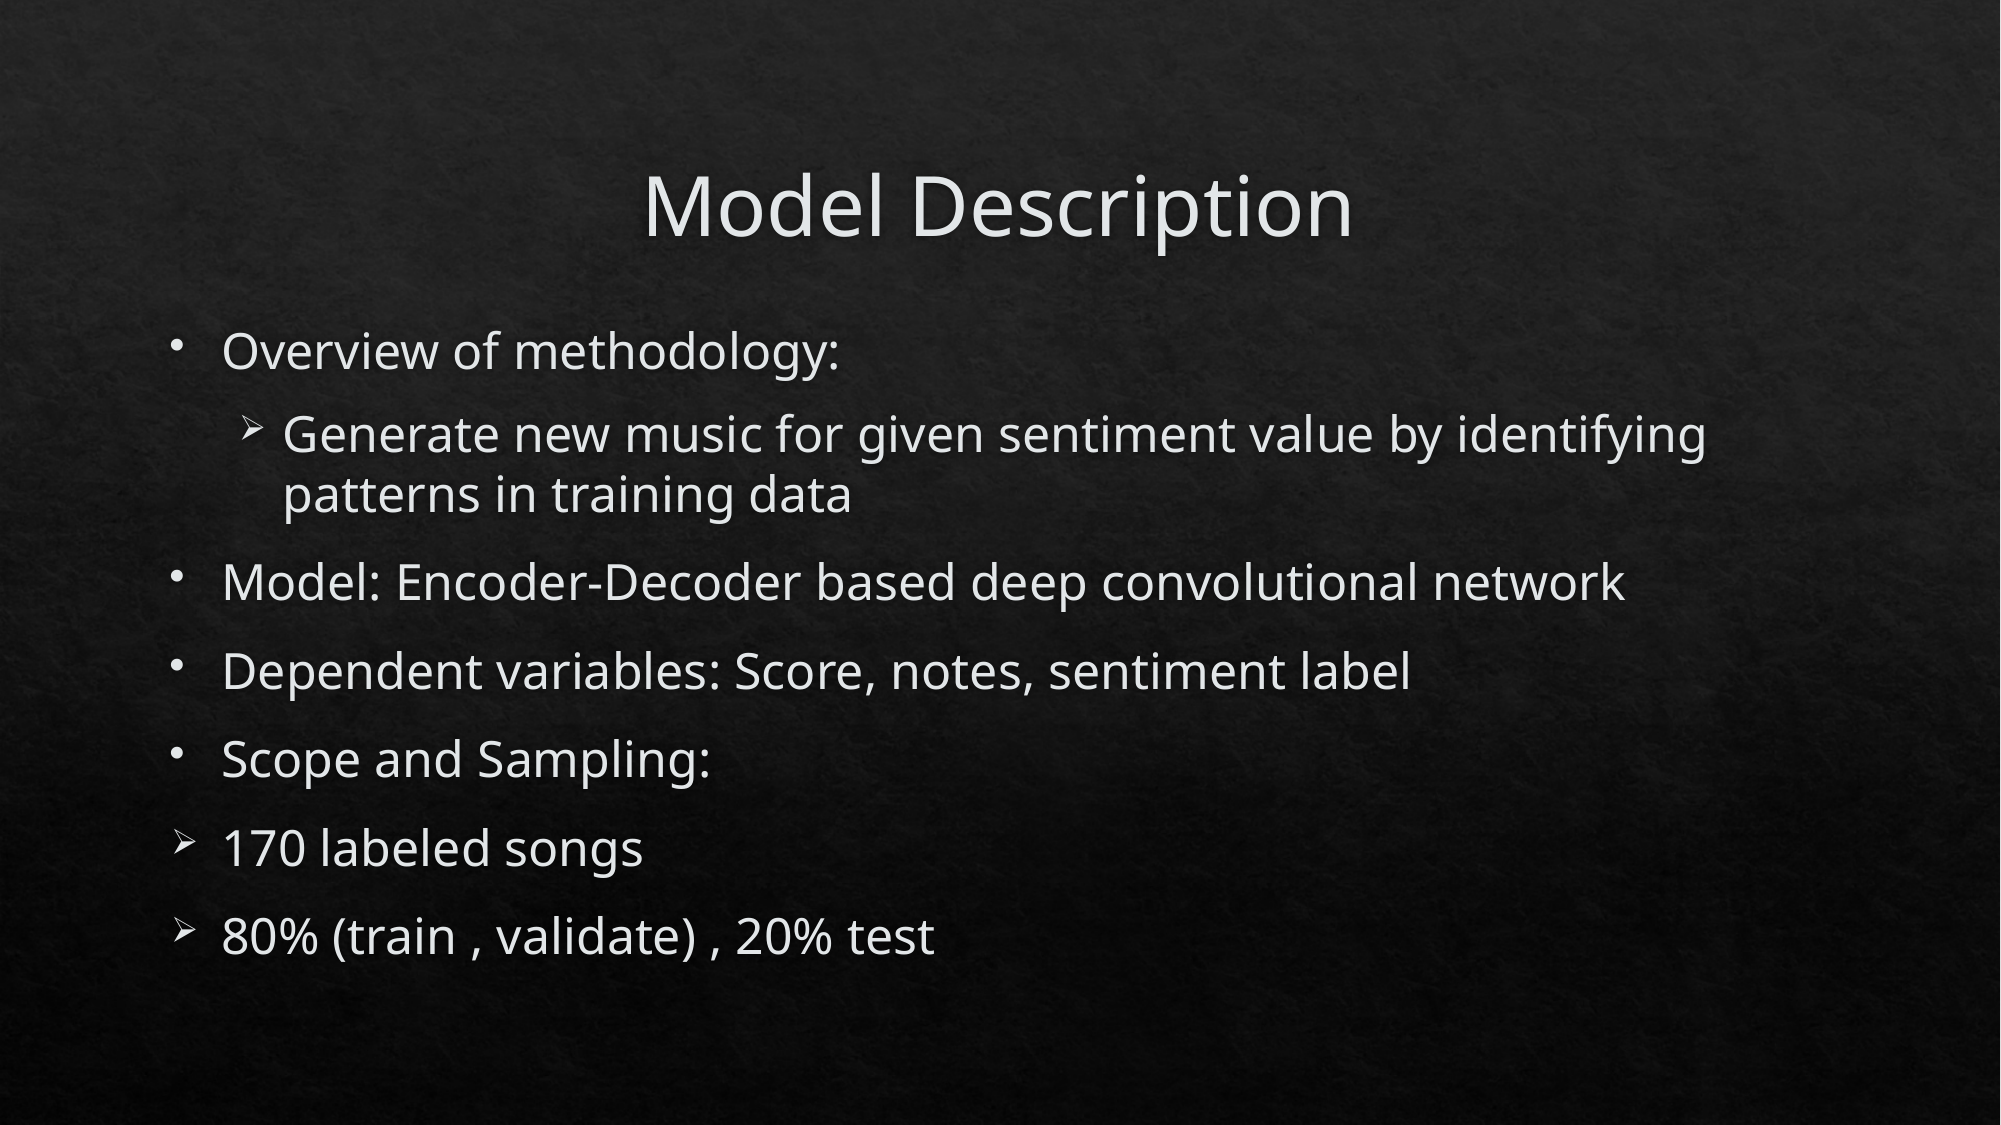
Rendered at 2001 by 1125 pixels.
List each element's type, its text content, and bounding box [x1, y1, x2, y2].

title Model Description [149, 99, 1849, 301]
list Overview of methodology: Generate new music for given sentiment value by identifying patterns in training data Model: Encoder-Decoder based deep convolutional network Dependent variables: Score, notes, sentiment label Scope and Sampling: 170 labeled songs 80% (train , validate) , 20% test [149, 306, 1849, 916]
